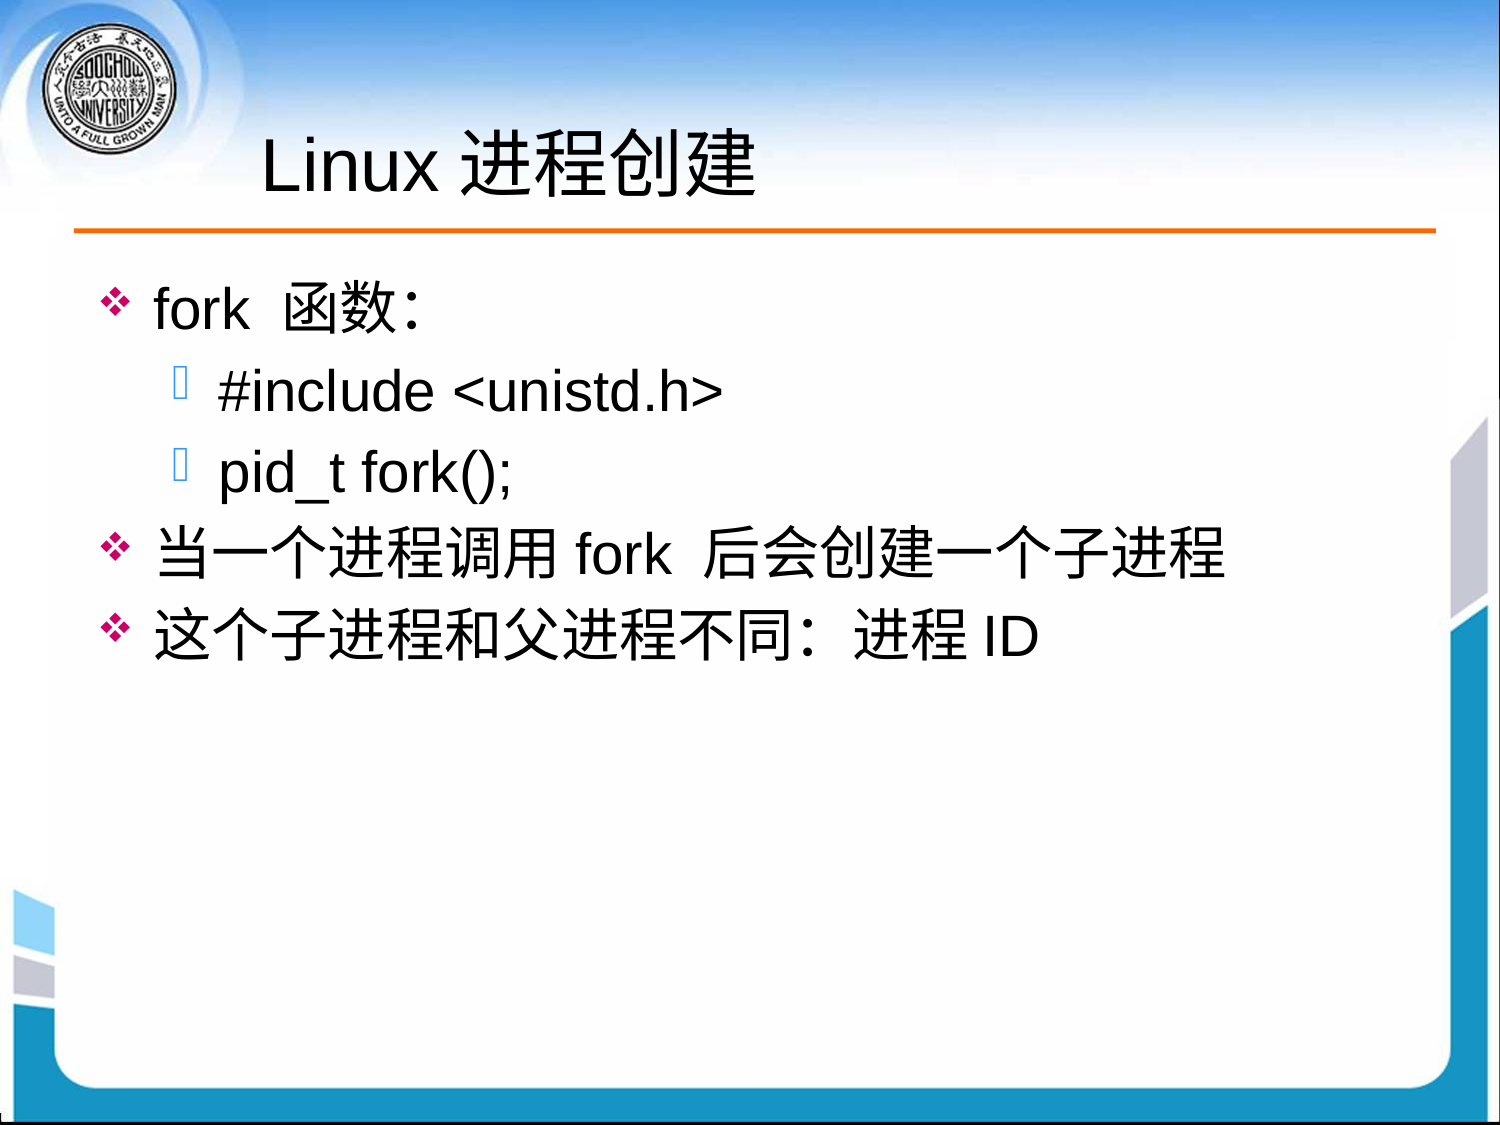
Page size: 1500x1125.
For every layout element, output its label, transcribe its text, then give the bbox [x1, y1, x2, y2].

title Linux进程创建 [245, 113, 1336, 210]
list fork 函数： #include <unistd.h> pid_t fork(); 当一个进程调用fork 后会创建一个子进程 这个子进程和父进程不同：进程ID [82, 263, 1432, 1007]
picture [0, 0, 1500, 1125]
